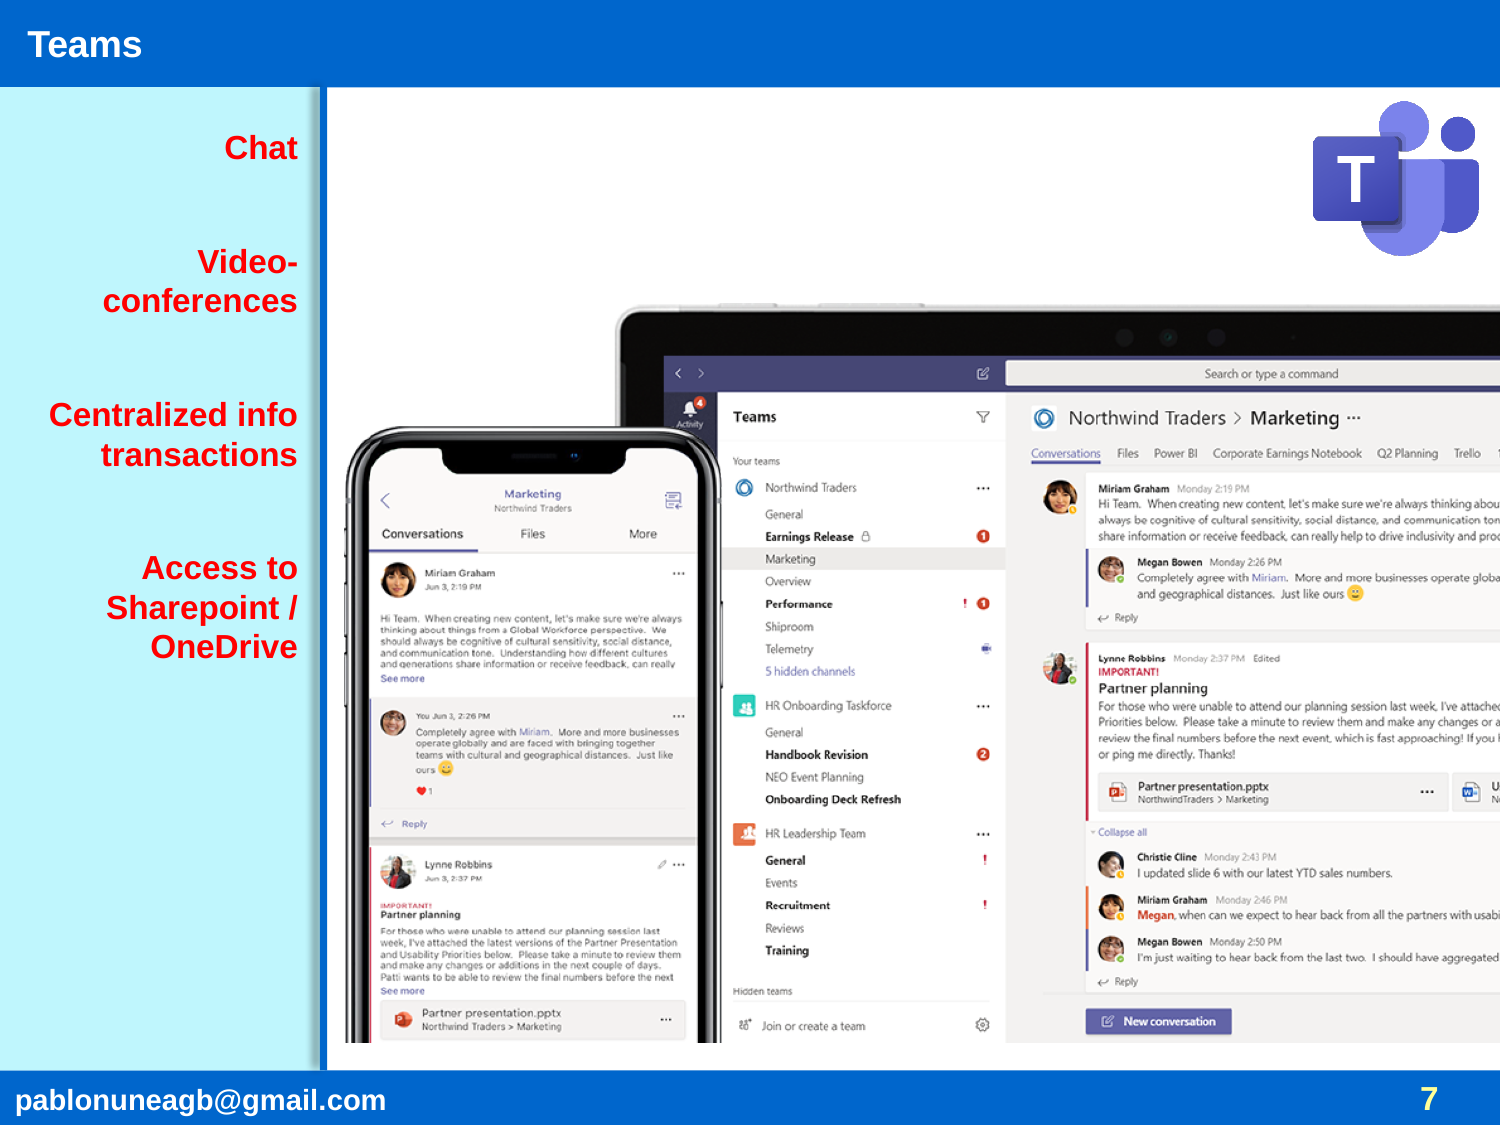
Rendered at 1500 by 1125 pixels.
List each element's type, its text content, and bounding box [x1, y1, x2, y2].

picture [1313, 101, 1479, 256]
text_box Teams [12, 12, 1475, 73]
text_box Chat Video-conferences Centralized info transactions Access to Sharepoint / OneDrive [7, 119, 313, 673]
picture [344, 302, 1500, 1043]
